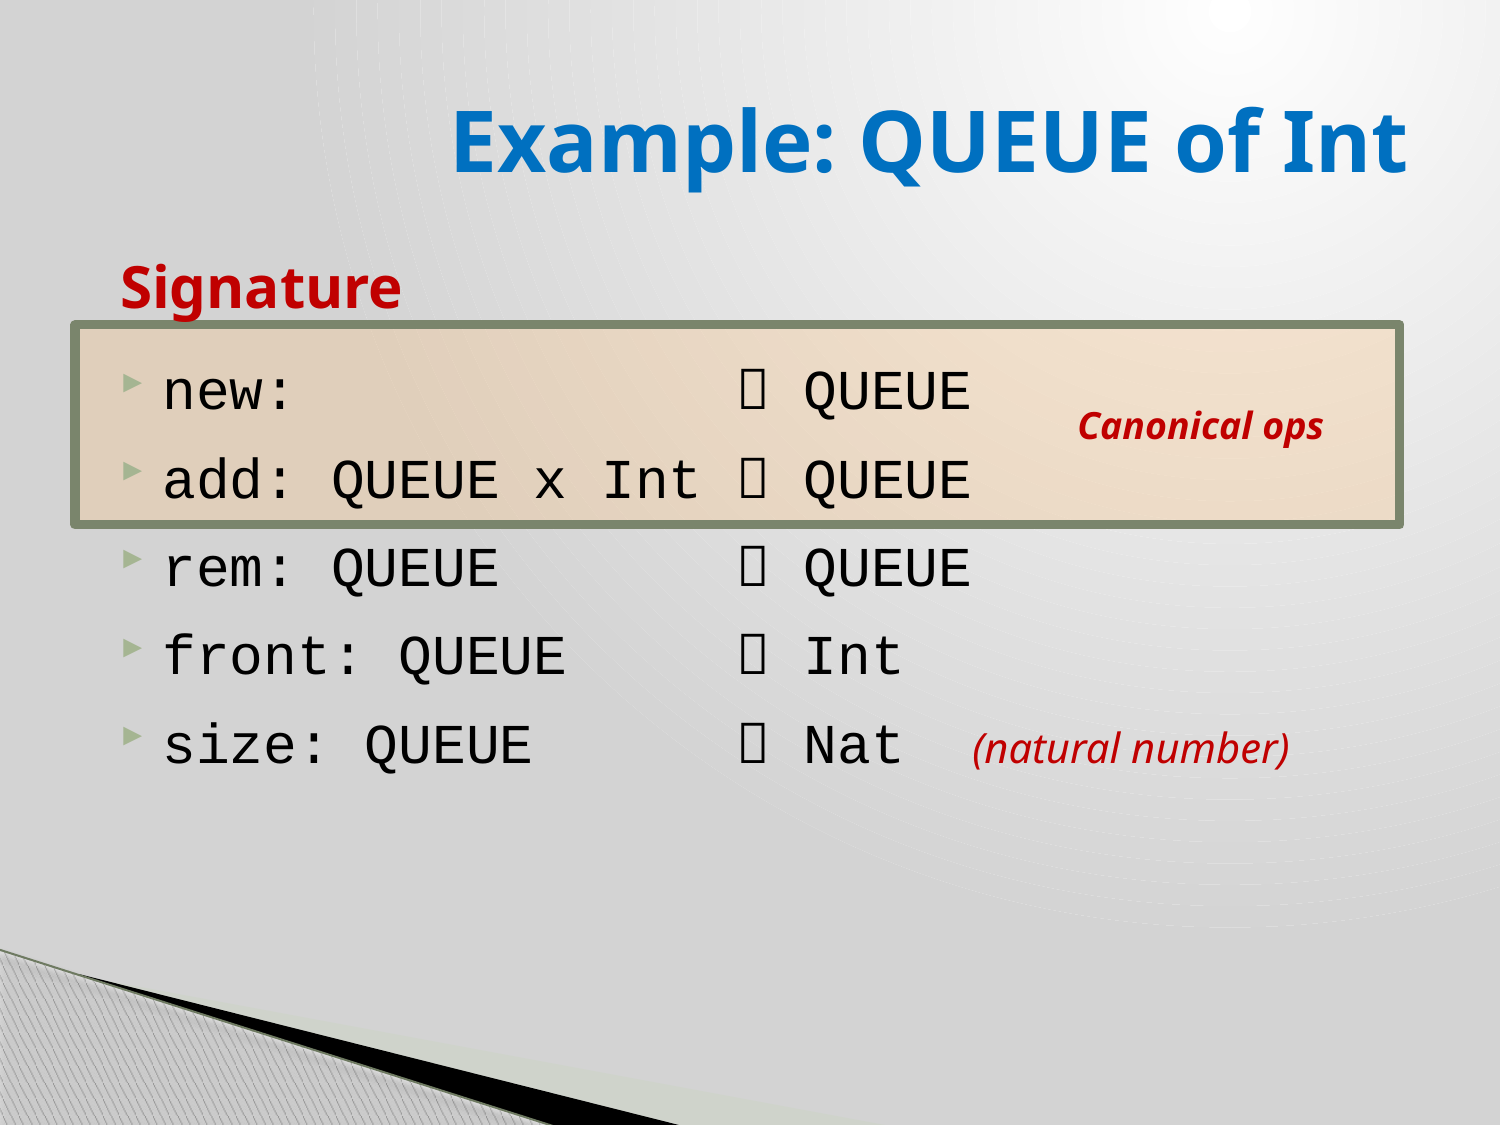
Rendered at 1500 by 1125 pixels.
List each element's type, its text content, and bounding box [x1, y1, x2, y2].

title Example: QUEUE of Int [75, 45, 1425, 233]
text_box [70, 320, 87, 529]
text_box Canonical ops [1062, 394, 1363, 455]
list Signature new:  QUEUE add: QUEUE x Int  QUEUE rem: QUEUE  QUEUE front: QUEUE  Int size: QUEUE  Nat (natural number) [87, 243, 1425, 986]
